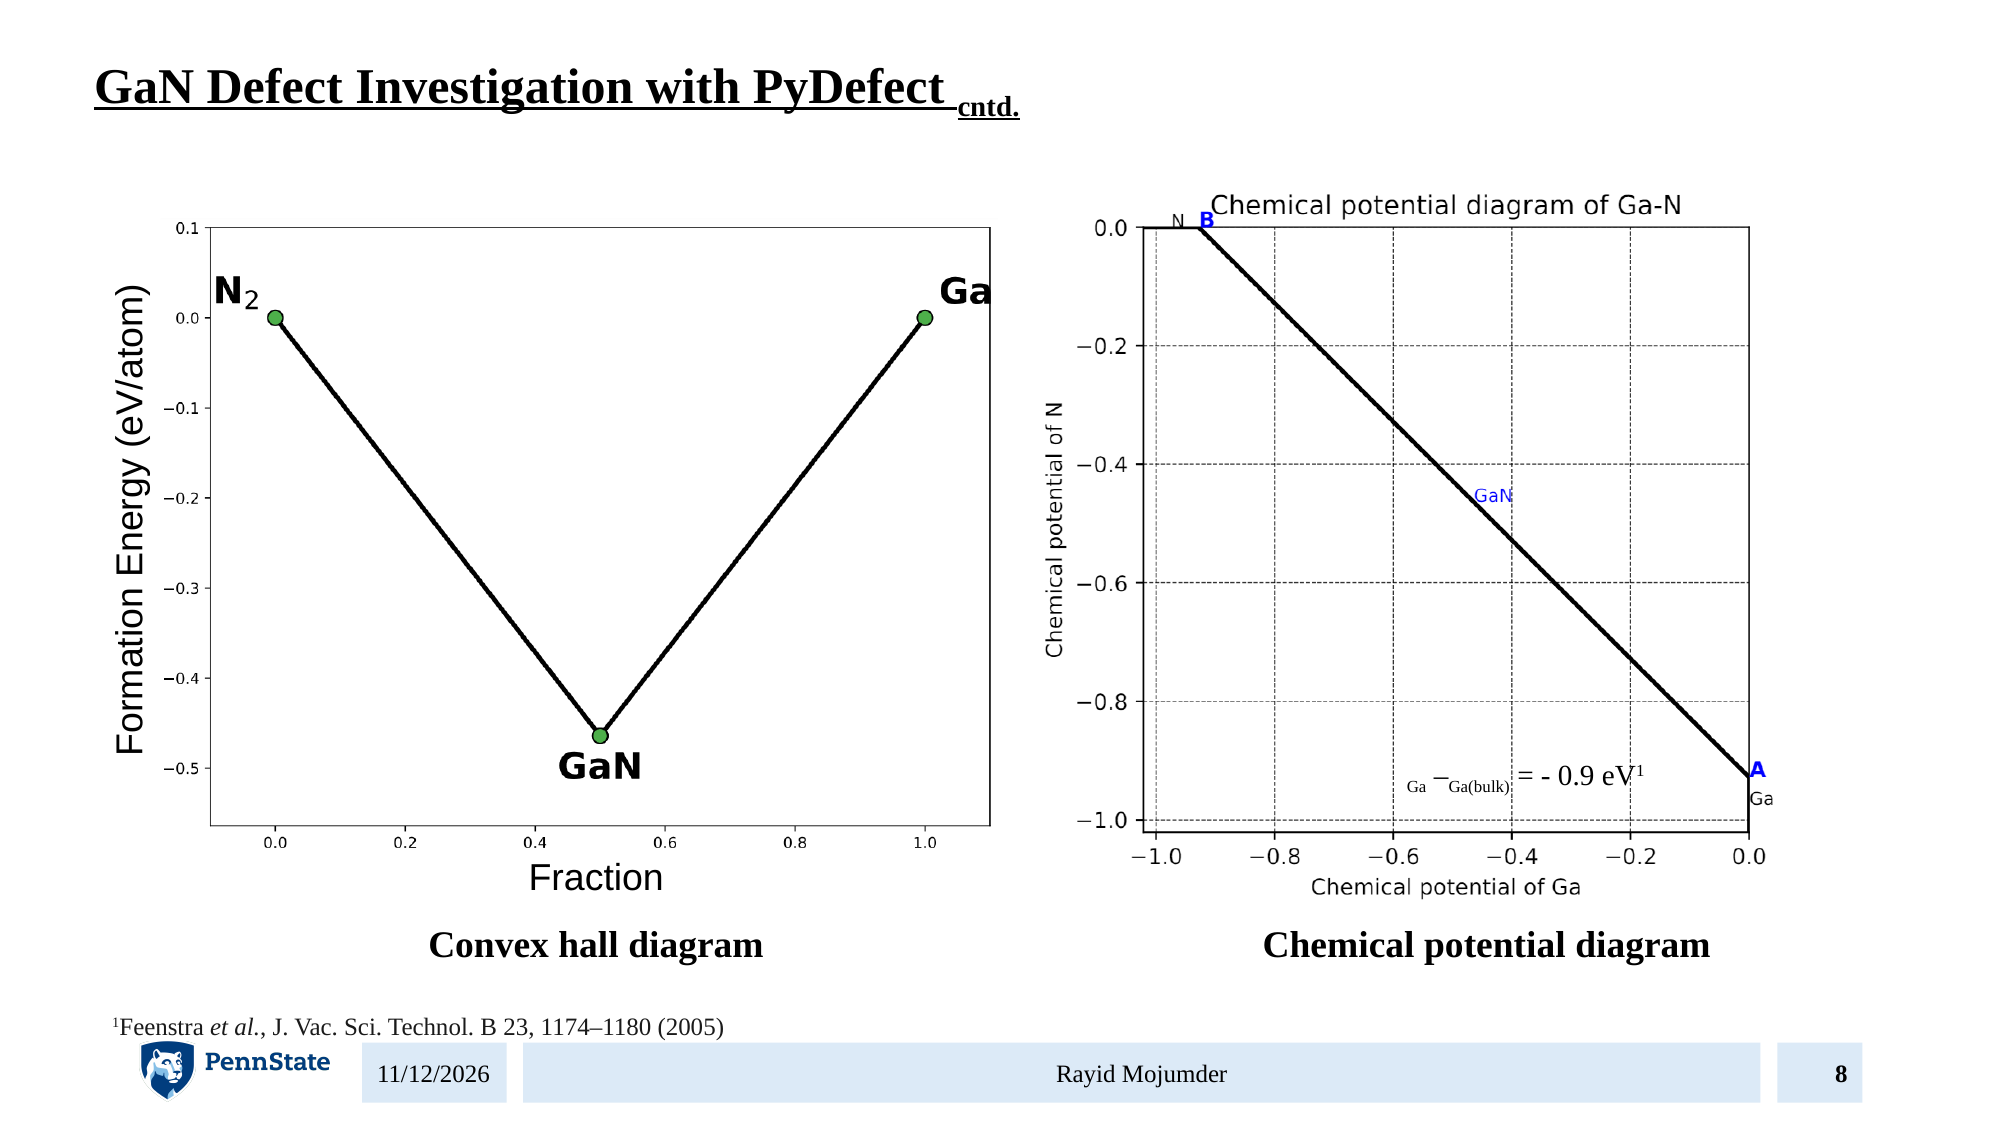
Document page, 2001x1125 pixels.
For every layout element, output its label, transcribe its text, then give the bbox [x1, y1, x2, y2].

text_box Chemical potential diagram [1248, 912, 1727, 973]
text_box 1Feenstra et al., J. Vac. Sci. Technol. B 23, 1174–1180 (2005) [97, 1002, 1098, 1048]
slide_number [362, 1048, 507, 1103]
text_box Convex hall diagram [413, 912, 780, 973]
slide_number 8 [1777, 1042, 1863, 1103]
text_box GaN Defect Investigation with PyDefect cntd. [79, 46, 1552, 130]
picture [1031, 180, 1791, 905]
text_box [96, 218, 999, 907]
footer Rayid Mojumder [523, 1042, 1761, 1103]
picture [137, 1048, 332, 1125]
